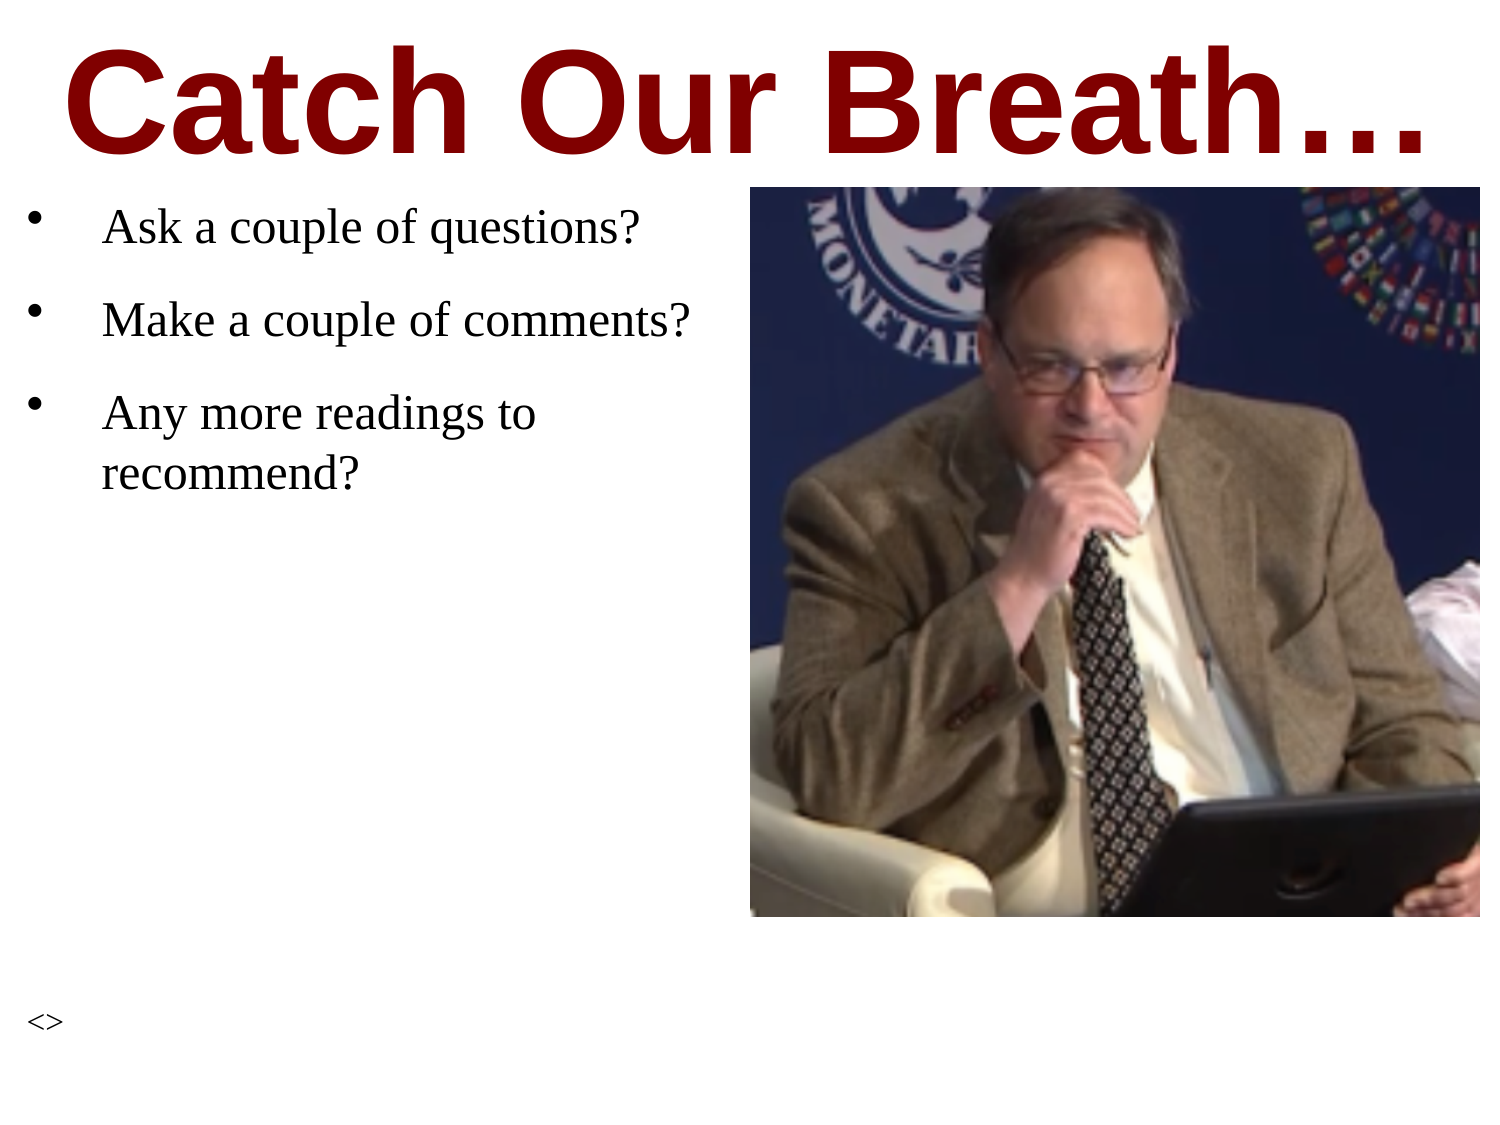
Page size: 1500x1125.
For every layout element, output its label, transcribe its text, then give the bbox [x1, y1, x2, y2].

title Catch Our Breath… [20, 0, 1480, 187]
list Ask a couple of questions? Make a couple of comments? Any more readings to recommend? <> [20, 186, 751, 1074]
picture [749, 187, 1480, 917]
